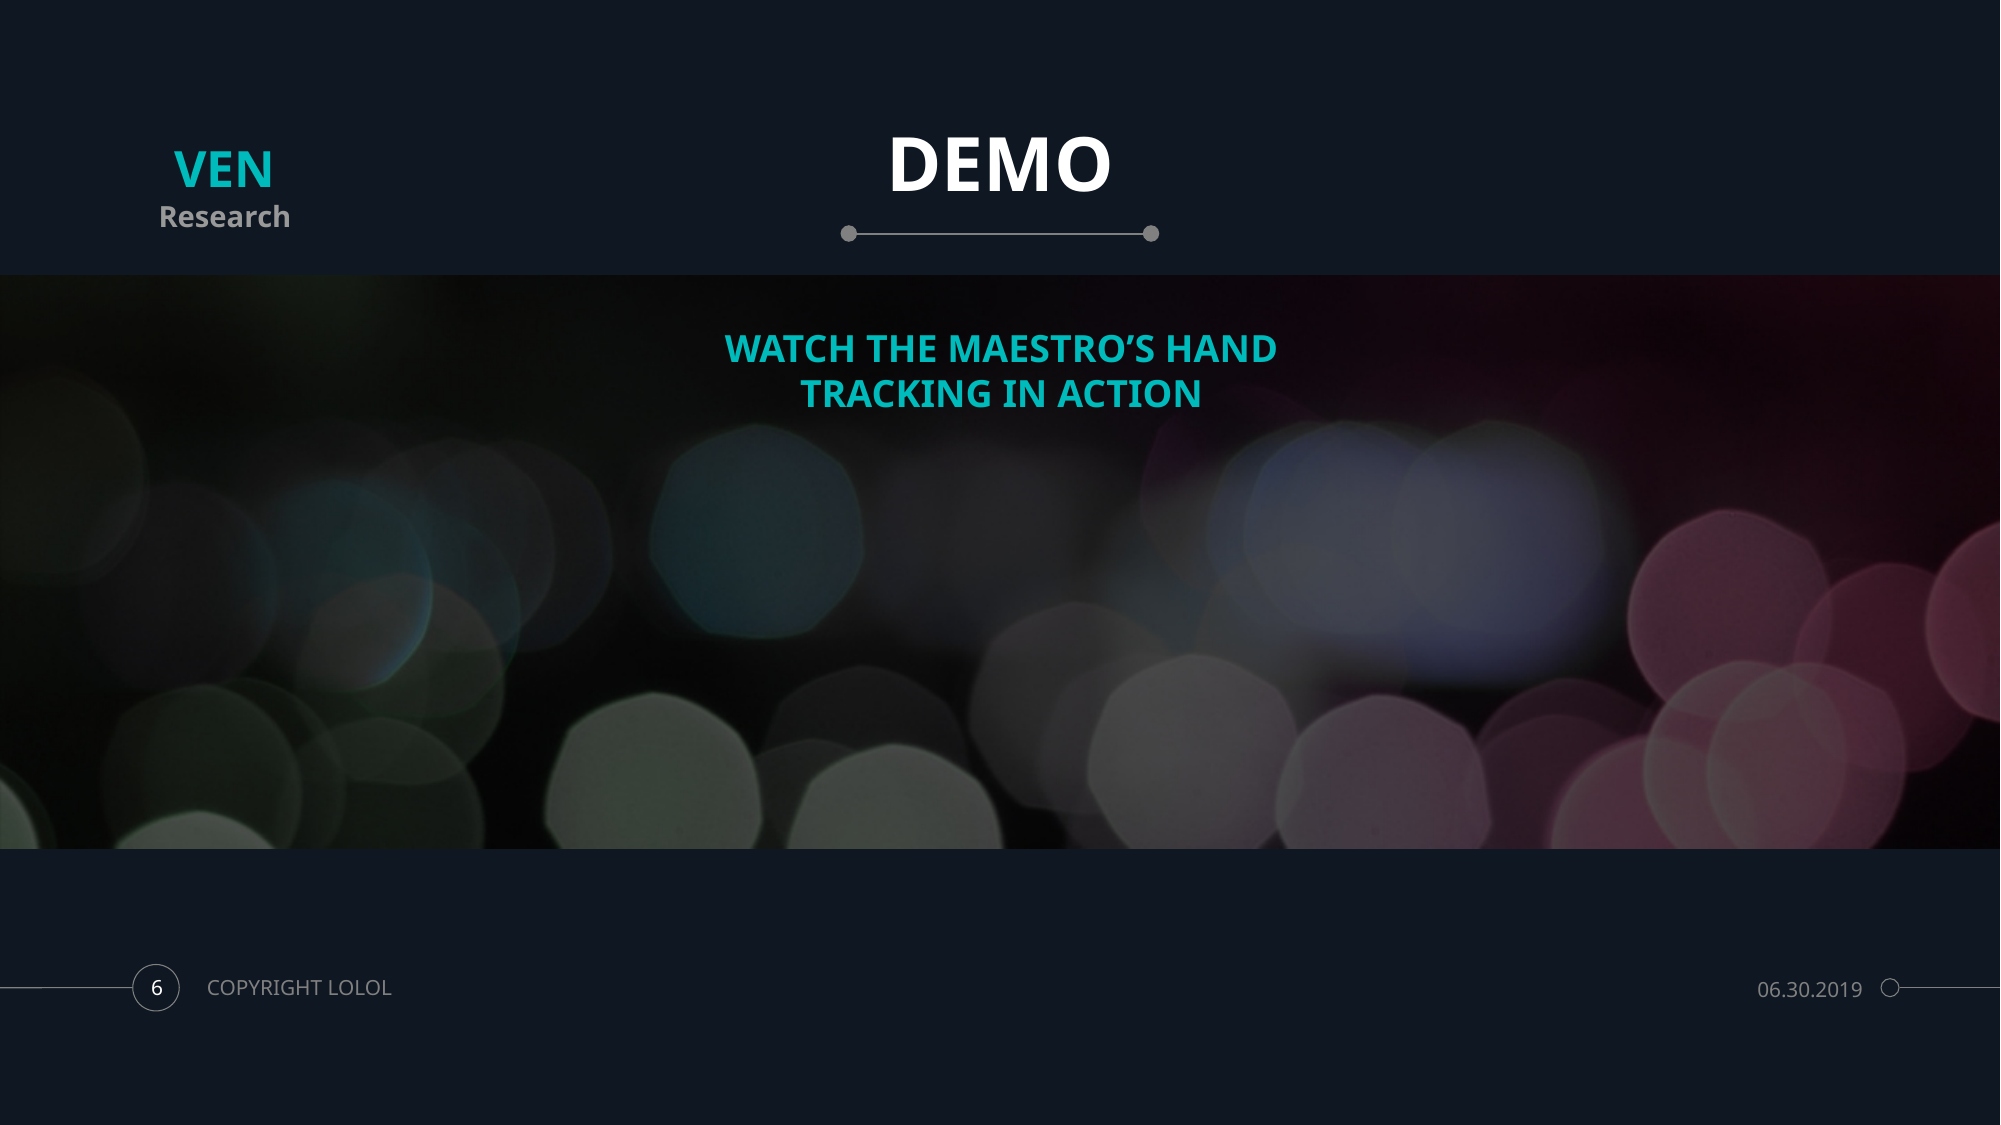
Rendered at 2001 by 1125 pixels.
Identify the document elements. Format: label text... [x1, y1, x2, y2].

slide_number 6 [127, 964, 186, 1014]
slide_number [1643, 964, 1863, 1014]
title DEMO [633, 114, 1367, 208]
text_box VEN Research [103, 130, 347, 241]
picture [0, 275, 2000, 850]
footer COPYRIGHT LOLOL [191, 964, 671, 1014]
